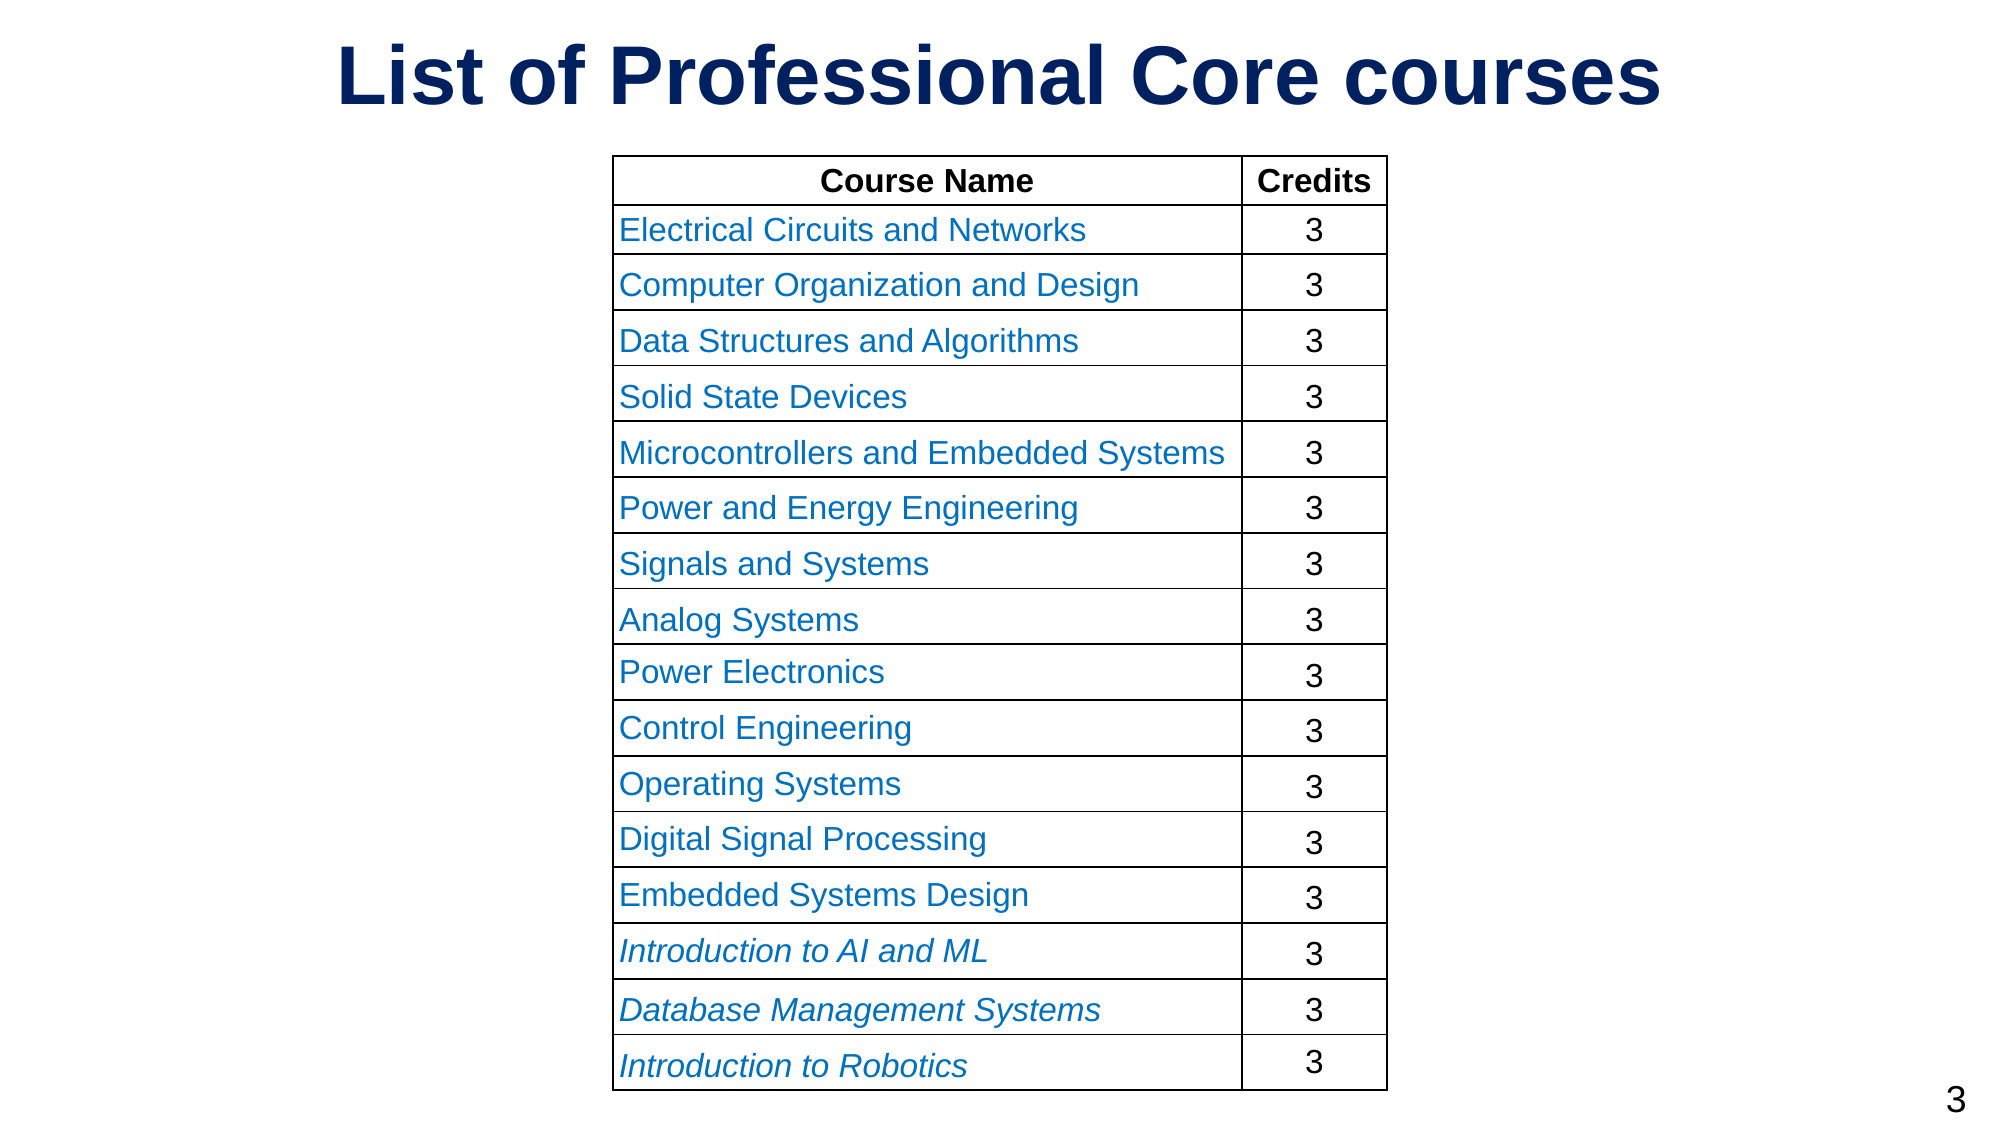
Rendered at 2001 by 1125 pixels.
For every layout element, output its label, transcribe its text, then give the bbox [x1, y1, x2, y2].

table_cell Microcontrollers and Embedded Systems [614, 422, 1241, 476]
table_cell Power and Energy Engineering [614, 478, 1241, 532]
table_cell Electrical Circuits and Networks [614, 206, 1241, 253]
table_cell 3 [1243, 422, 1386, 476]
table_cell 3 [1243, 1035, 1386, 1089]
table_cell 3 [1243, 366, 1386, 420]
table_header Course Name [614, 157, 1241, 204]
table_cell 3 [1243, 206, 1386, 253]
table_cell 3 [1243, 478, 1386, 532]
table_cell Introduction to AI and ML [614, 924, 1241, 978]
table_cell Digital Signal Processing [614, 812, 1241, 866]
table_cell Power Electronics [614, 645, 1241, 699]
table_cell 3 [1243, 255, 1386, 309]
table_cell Operating Systems [614, 757, 1241, 811]
table_cell Signals and Systems [614, 534, 1241, 588]
table_cell Analog Systems [614, 589, 1241, 643]
table_cell 3 [1243, 701, 1386, 755]
slide_number 3 [1531, 1067, 1982, 1125]
table_cell 3 [1243, 868, 1386, 922]
table_cell Solid State Devices [614, 366, 1241, 420]
table_cell 3 [1243, 311, 1386, 365]
table_cell 3 [1243, 534, 1386, 588]
table_cell Control Engineering [614, 701, 1241, 755]
table_cell Computer Organization and Design [614, 255, 1241, 309]
table_cell 3 [1243, 757, 1386, 811]
table_cell Data Structures and Algorithms [614, 311, 1241, 365]
table_cell Database Management Systems [614, 980, 1241, 1034]
table_cell Embedded Systems Design [614, 868, 1241, 922]
table_cell 3 [1243, 924, 1386, 978]
table_header Credits [1243, 157, 1386, 204]
title List of Professional Core courses [0, 0, 2000, 157]
table_cell 3 [1243, 812, 1386, 866]
table_cell 3 [1243, 589, 1386, 643]
table_cell Introduction to Robotics [614, 1035, 1241, 1089]
table_cell 3 [1243, 980, 1386, 1034]
table_cell 3 [1243, 645, 1386, 699]
